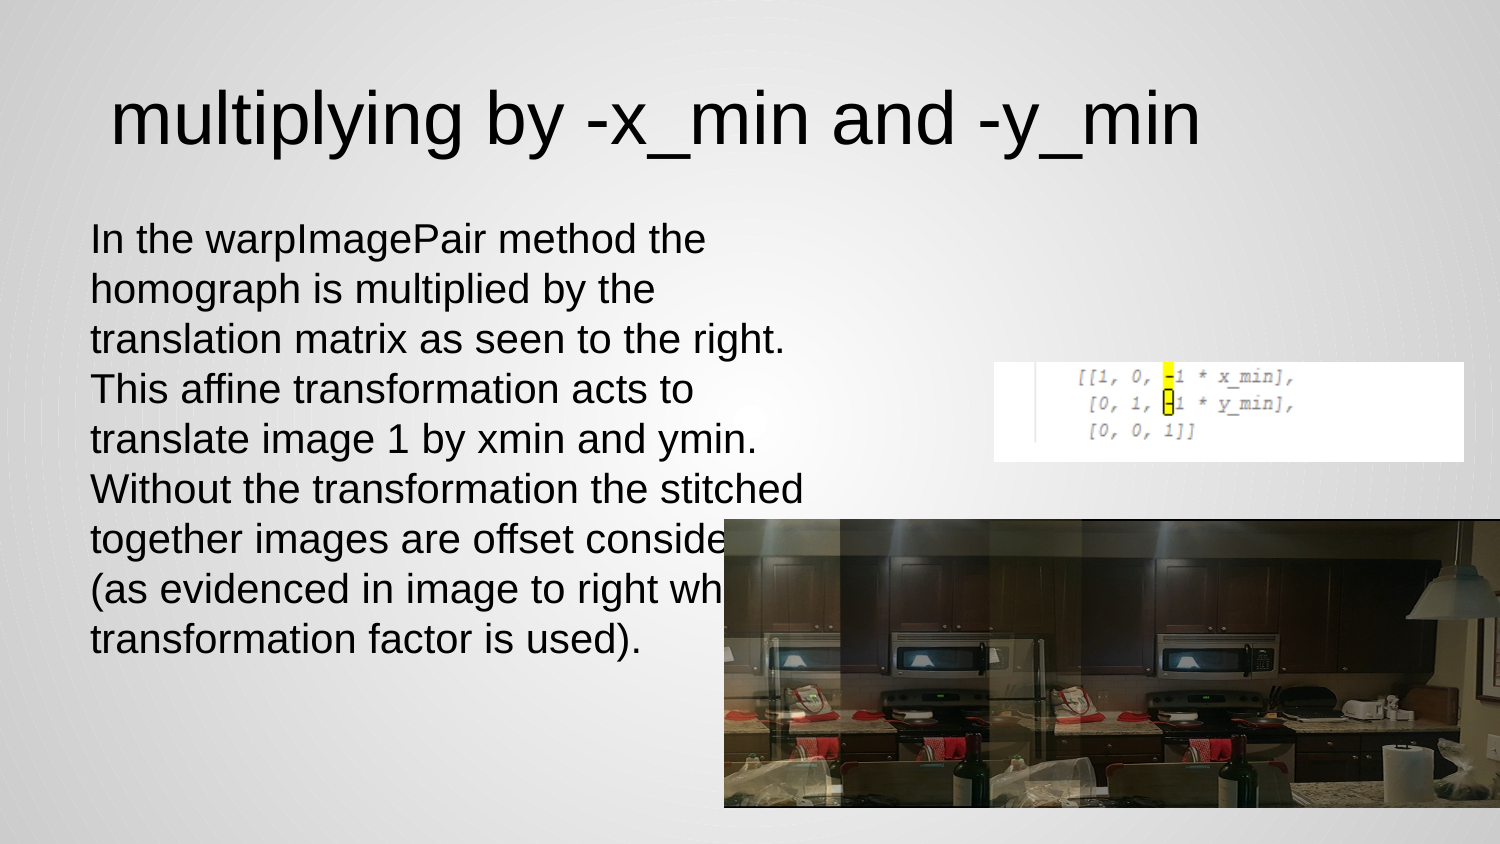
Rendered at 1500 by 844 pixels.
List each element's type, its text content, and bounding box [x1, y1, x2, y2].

title multiplying by -x_min and -y_min [75, 33, 1425, 175]
list In the warpImagePair method the homograph is multiplied by the translation matrix as seen to the right. This affine transformation acts to translate image 1 by xmin and ymin. Without the transformation the stitched together images are offset considerably (as evidenced in image to right where no transformation factor is used). [75, 196, 864, 808]
picture [994, 362, 1464, 462]
picture [723, 519, 1500, 809]
